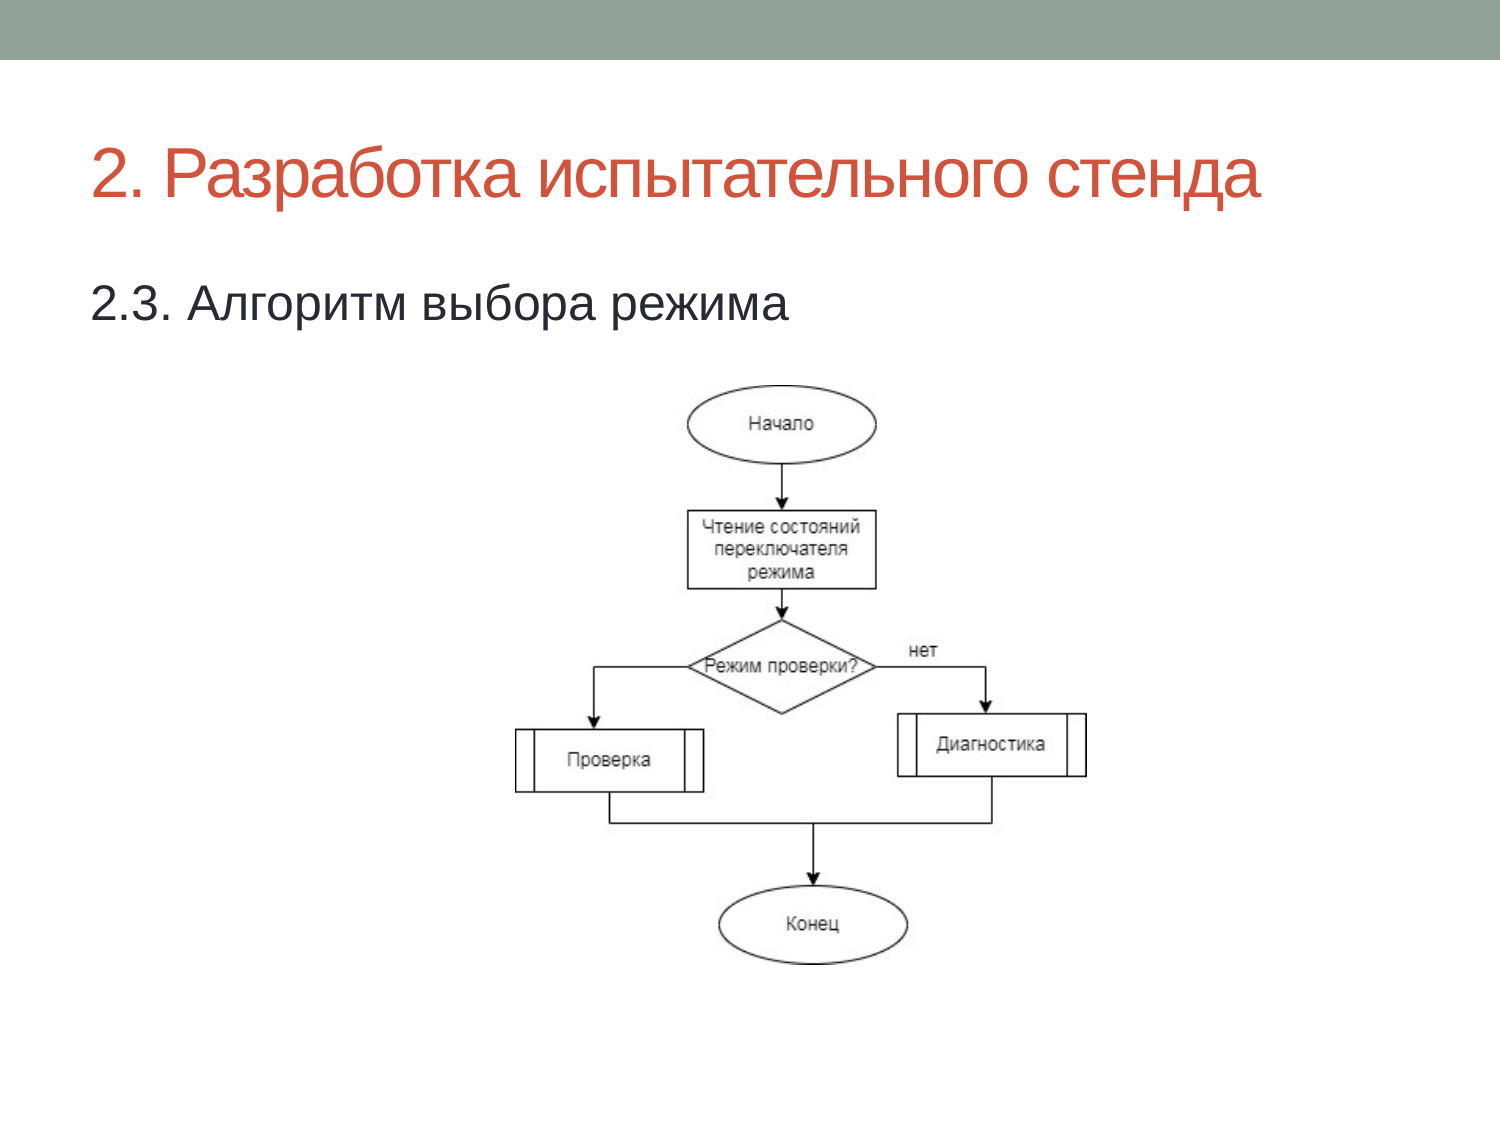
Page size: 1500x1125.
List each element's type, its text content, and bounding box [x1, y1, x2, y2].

title 2. Разработка испытательного стенда [75, 87, 1425, 250]
picture [515, 385, 1087, 966]
list 2.3. Алгоритм выбора режима [75, 262, 1425, 1063]
